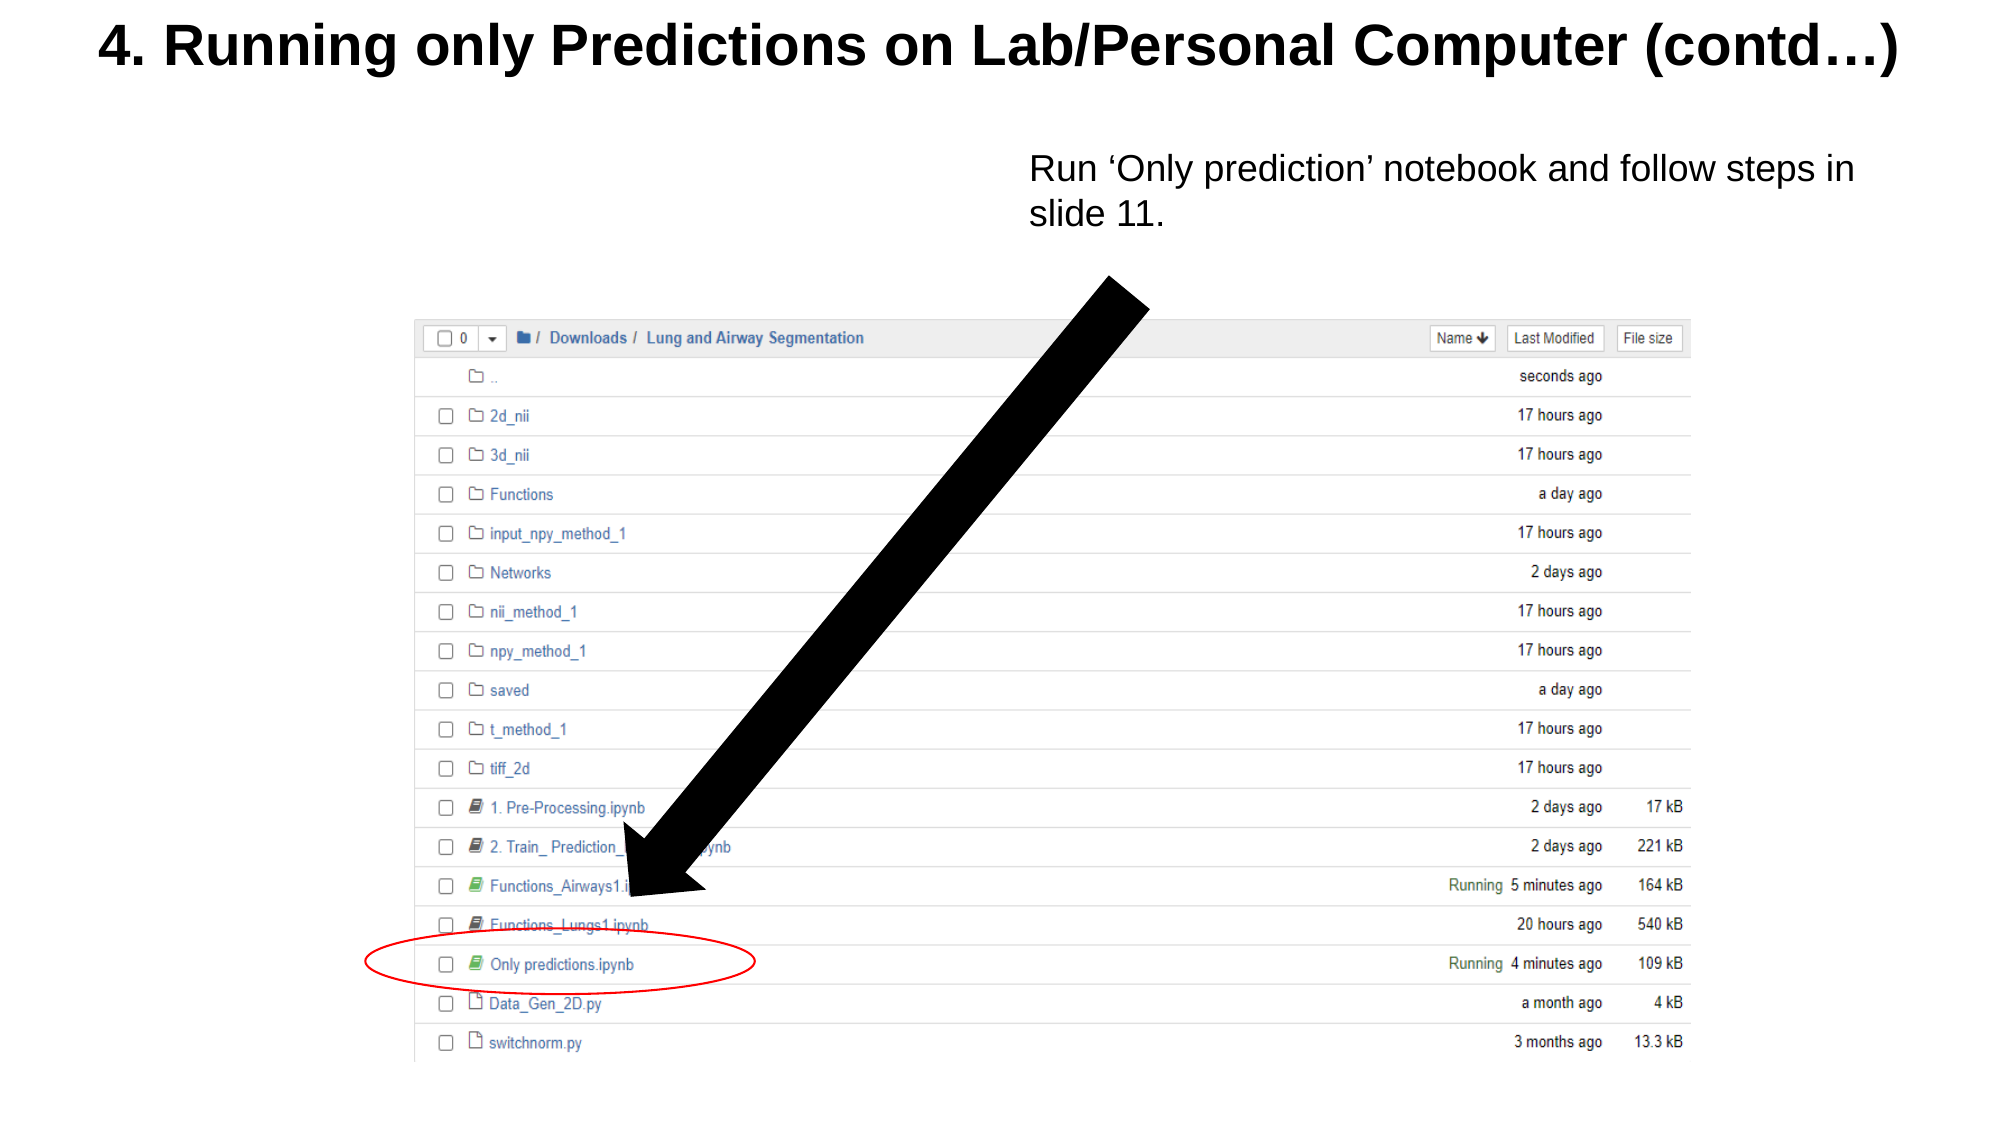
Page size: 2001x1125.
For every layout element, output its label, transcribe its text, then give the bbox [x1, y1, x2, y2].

text_box Run ‘Only prediction’ notebook and follow steps in slide 11. [1014, 136, 1932, 242]
text_box 4. Running only Predictions on Lab/Personal Computer (contd…) [0, 0, 2000, 85]
picture [414, 319, 1691, 1062]
text_box [1072, 275, 1150, 319]
text_box [364, 938, 414, 985]
